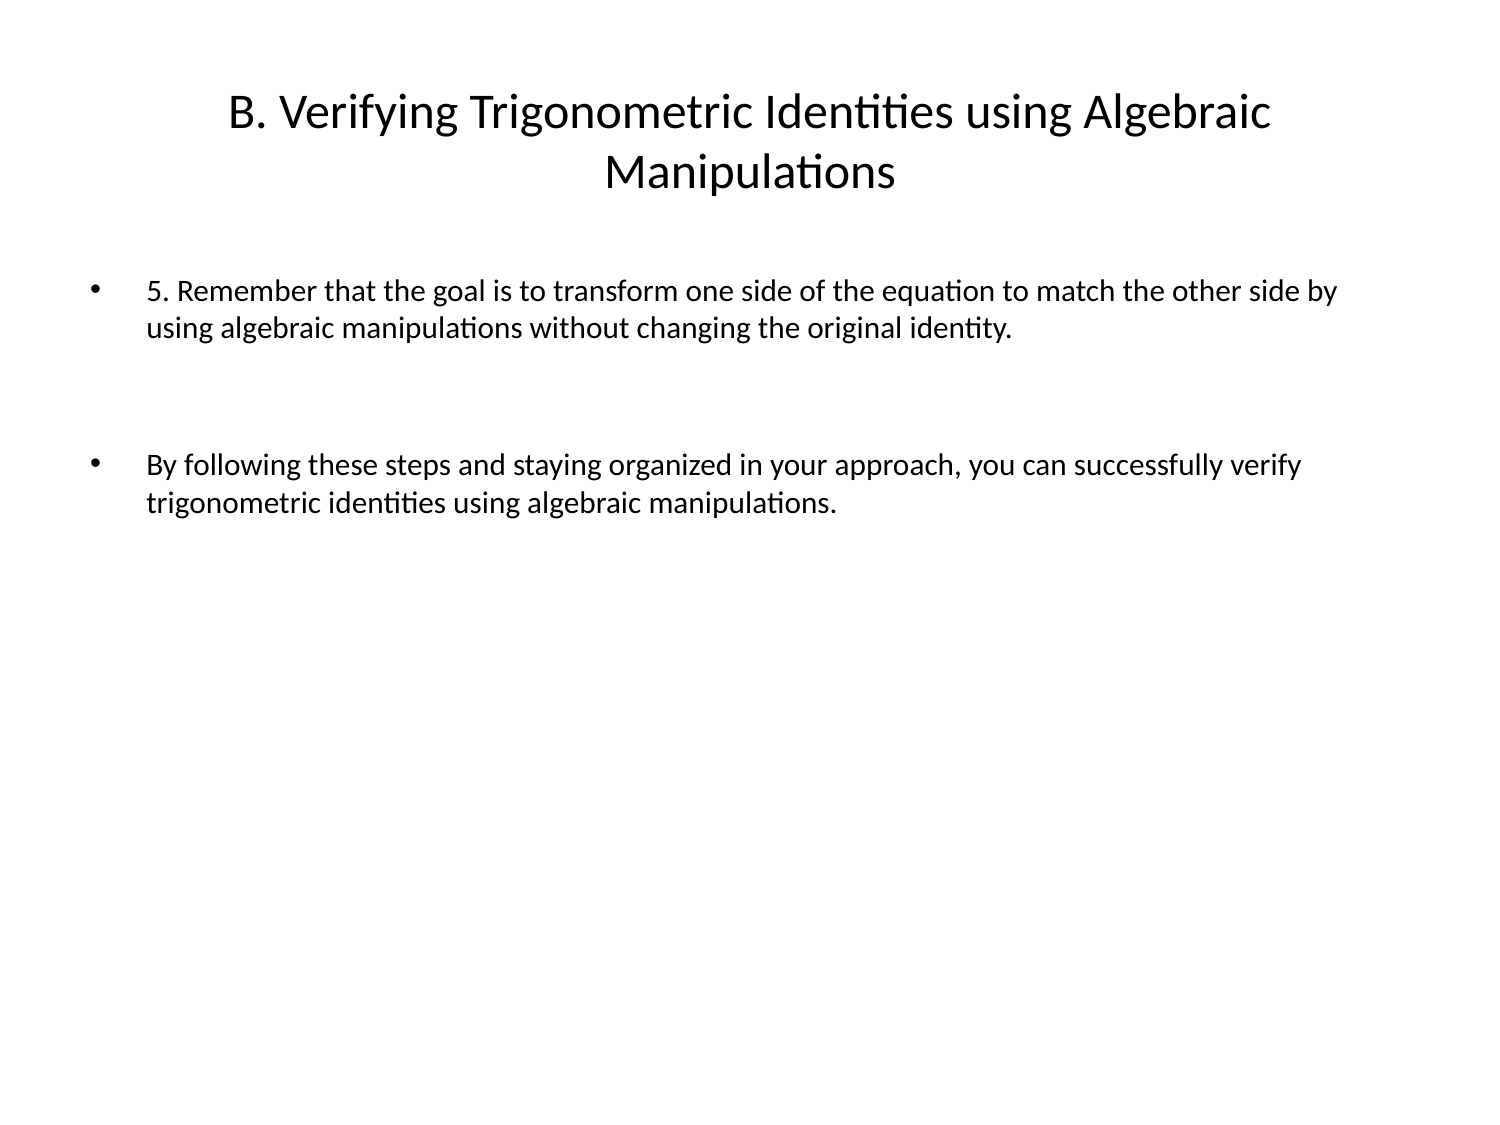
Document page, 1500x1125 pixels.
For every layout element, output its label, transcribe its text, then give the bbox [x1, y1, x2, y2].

list 5. Remember that the goal is to transform one side of the equation to match the other side by using algebraic manipulations without changing the original identity. By following these steps and staying organized in your approach, you can successfully verify trigonometric identities using algebraic manipulations. [75, 262, 1425, 1005]
title B. Verifying Trigonometric Identities using Algebraic Manipulations [75, 45, 1425, 233]
